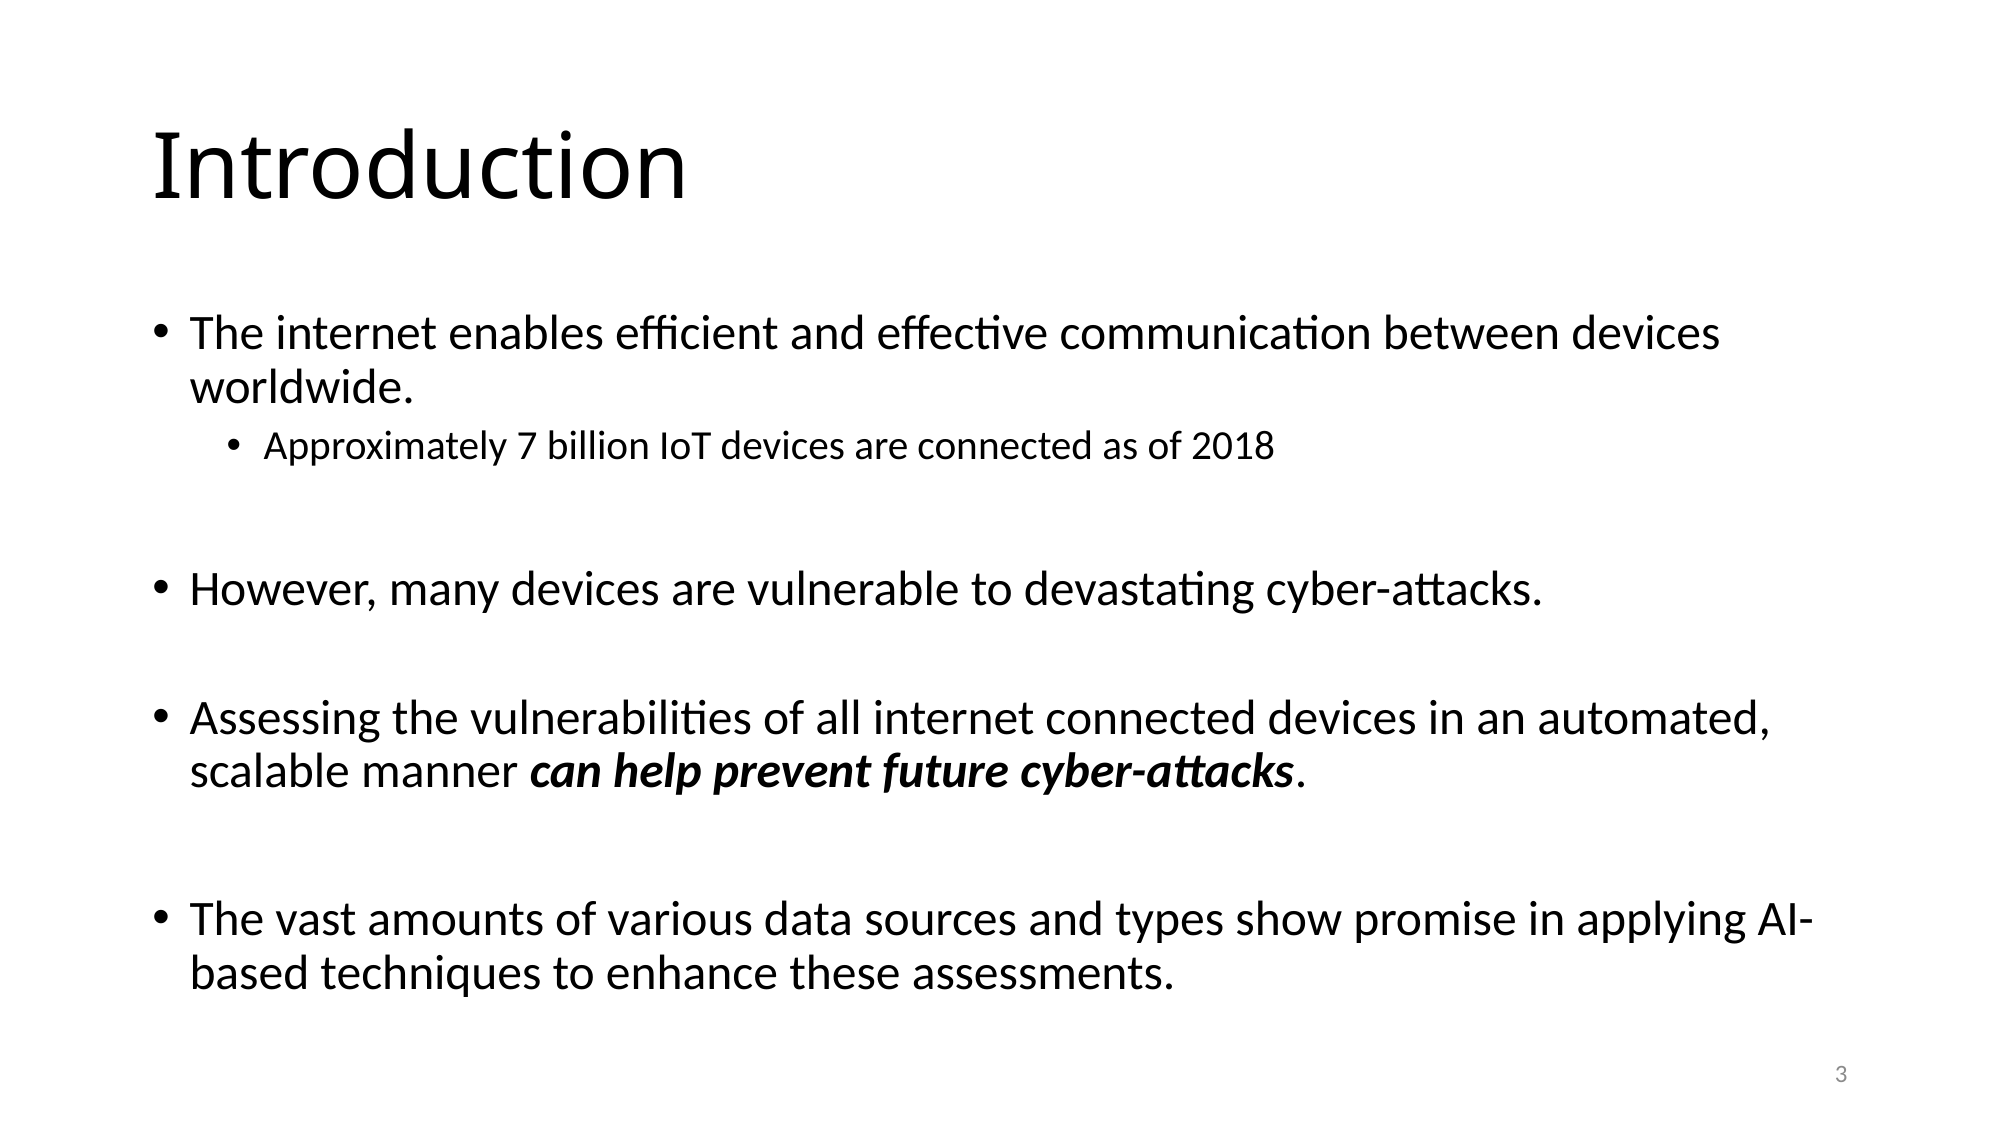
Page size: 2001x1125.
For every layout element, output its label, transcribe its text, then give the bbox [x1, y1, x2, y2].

slide_number 3 [1412, 1042, 1863, 1103]
title Introduction [137, 59, 1863, 278]
list The internet enables efficient and effective communication between devices worldwide. Approximately 7 billion IoT devices are connected as of 2018 However, many devices are vulnerable to devastating cyber-attacks. Assessing the vulnerabilities of all internet connected devices in an automated, scalable manner can help prevent future cyber-attacks. The vast amounts of various data sources and types show promise in applying AI-based techniques to enhance these assessments. [137, 299, 1863, 1014]
